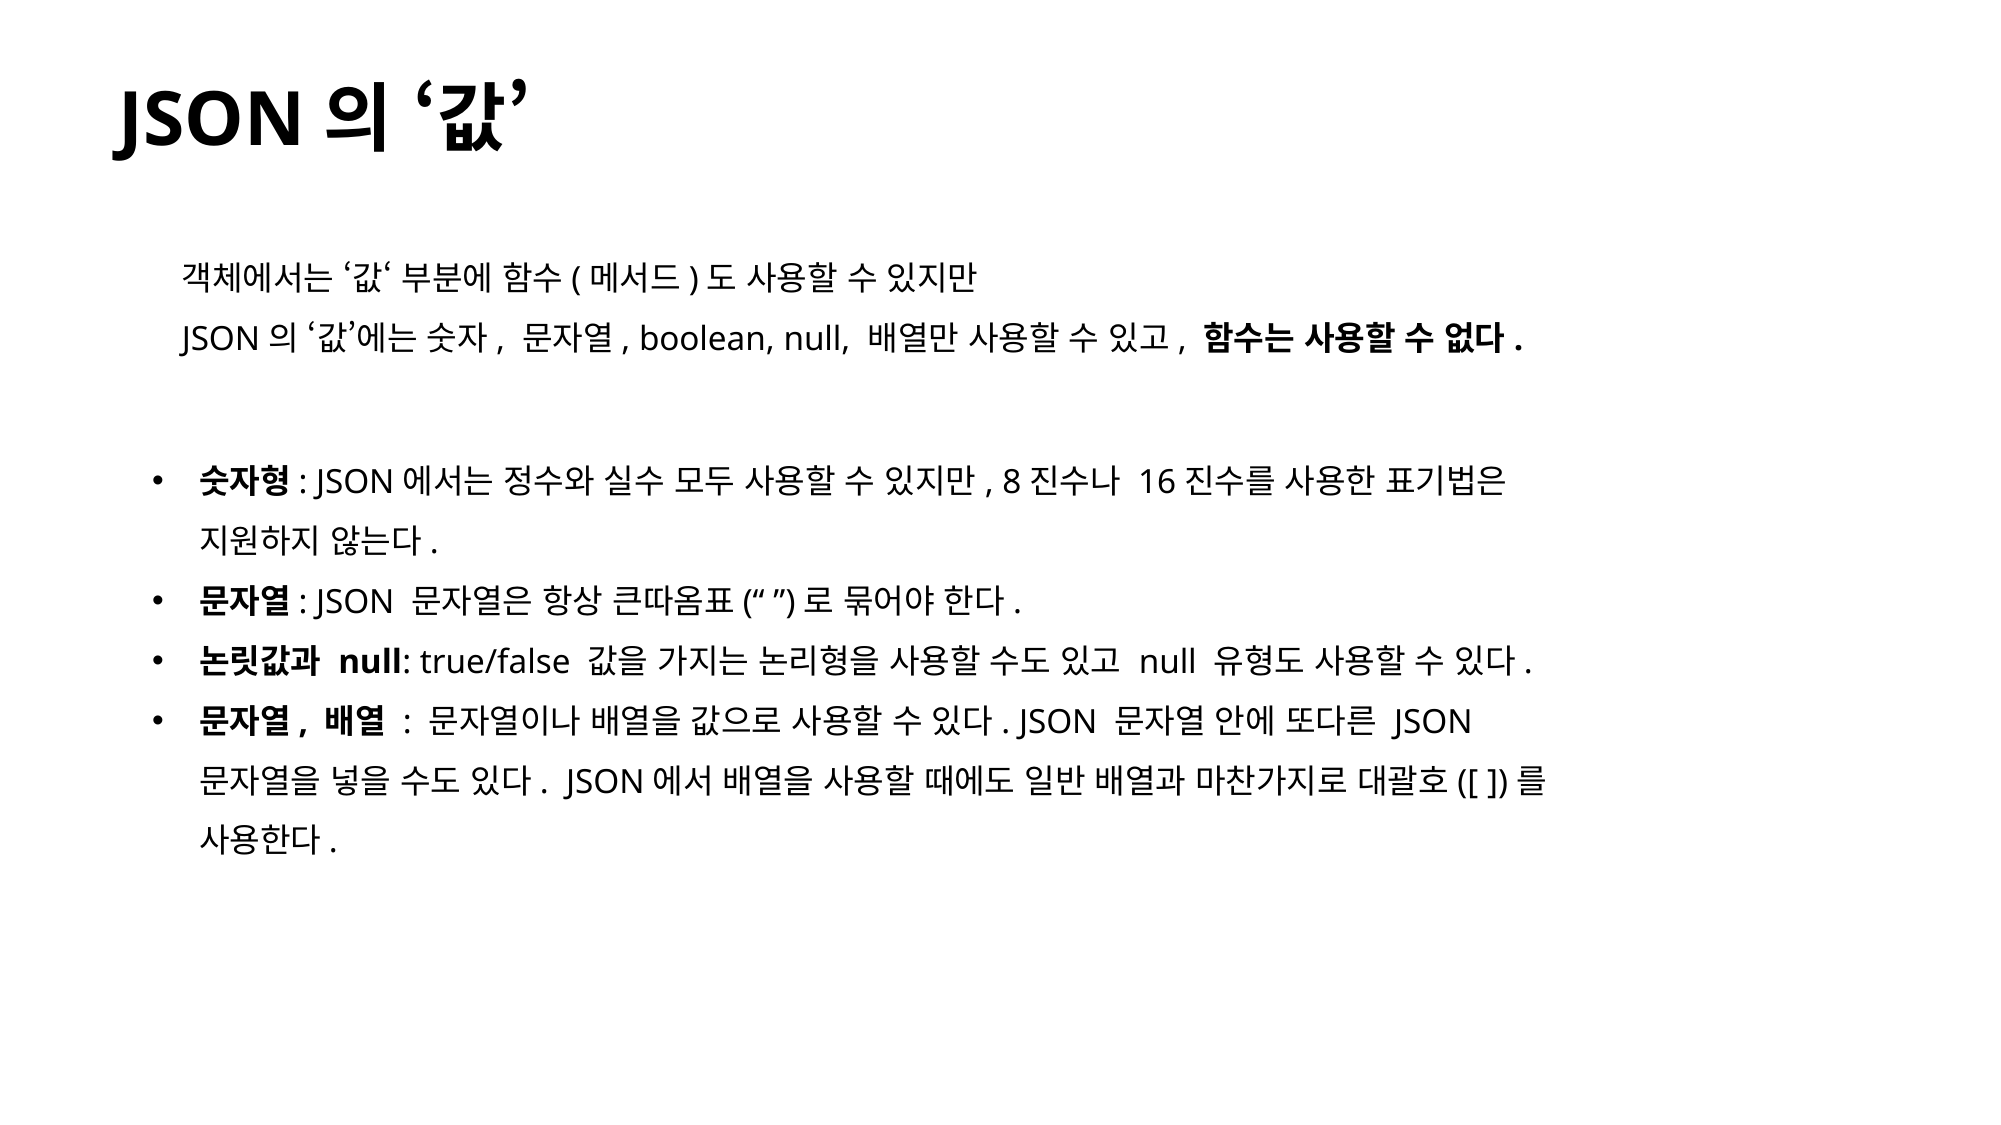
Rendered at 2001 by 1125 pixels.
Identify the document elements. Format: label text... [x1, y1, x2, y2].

text_box 숫자형: JSON에서는 정수와 실수 모두 사용할 수 있지만, 8진수나 16진수를 사용한 표기법은 지원하지 않는다. 문자열: JSON 문자열은 항상 큰따옴표(“ ”)로 묶어야 한다. 논릿값과 null: true/false 값을 가지는 논리형을 사용할 수도 있고 null 유형도 사용할 수 있다. 문자열, 배열 : 문자열이나 배열을 값으로 사용할 수 있다. JSON 문자열 안에 또다른 JSON 문자열을 넣을 수도 있다. JSON에서 배열을 사용할 때에도 일반 배열과 마찬가지로 대괄호([ ])를 사용한다. [137, 432, 1621, 867]
text_box 객체에서는 ‘값‘ 부분에 함수(메서드)도 사용할 수 있지만 JSON의 ‘값’에는 숫자, 문자열, boolean, null, 배열만 사용할 수 있고, 함수는 사용할 수 없다. [167, 229, 1713, 365]
title JSON의 ‘값’ [103, 52, 1566, 191]
